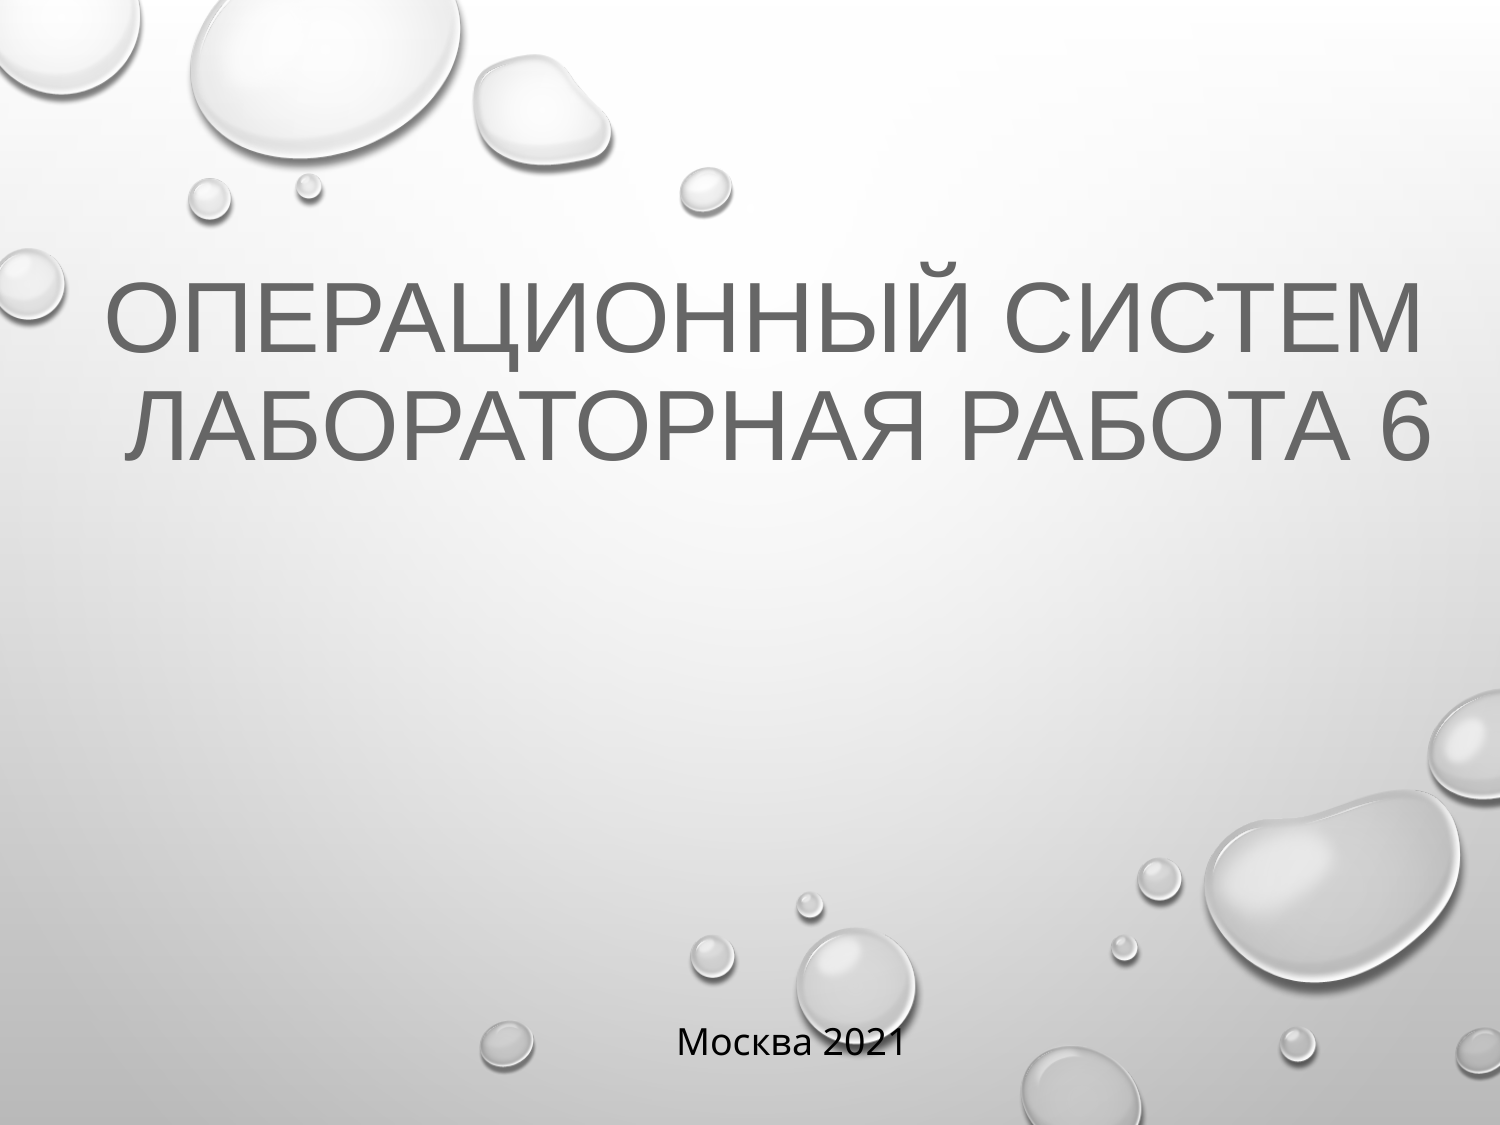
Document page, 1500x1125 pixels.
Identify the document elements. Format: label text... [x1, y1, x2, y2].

picture [0, 0, 1500, 1125]
text_box Москва 2021 [550, 1010, 1035, 1070]
title ОПЕРАЦИОННЫЙ СИСТЕМ ЛАБОРАТОРНая рАБОТА 6 [88, 243, 1471, 610]
